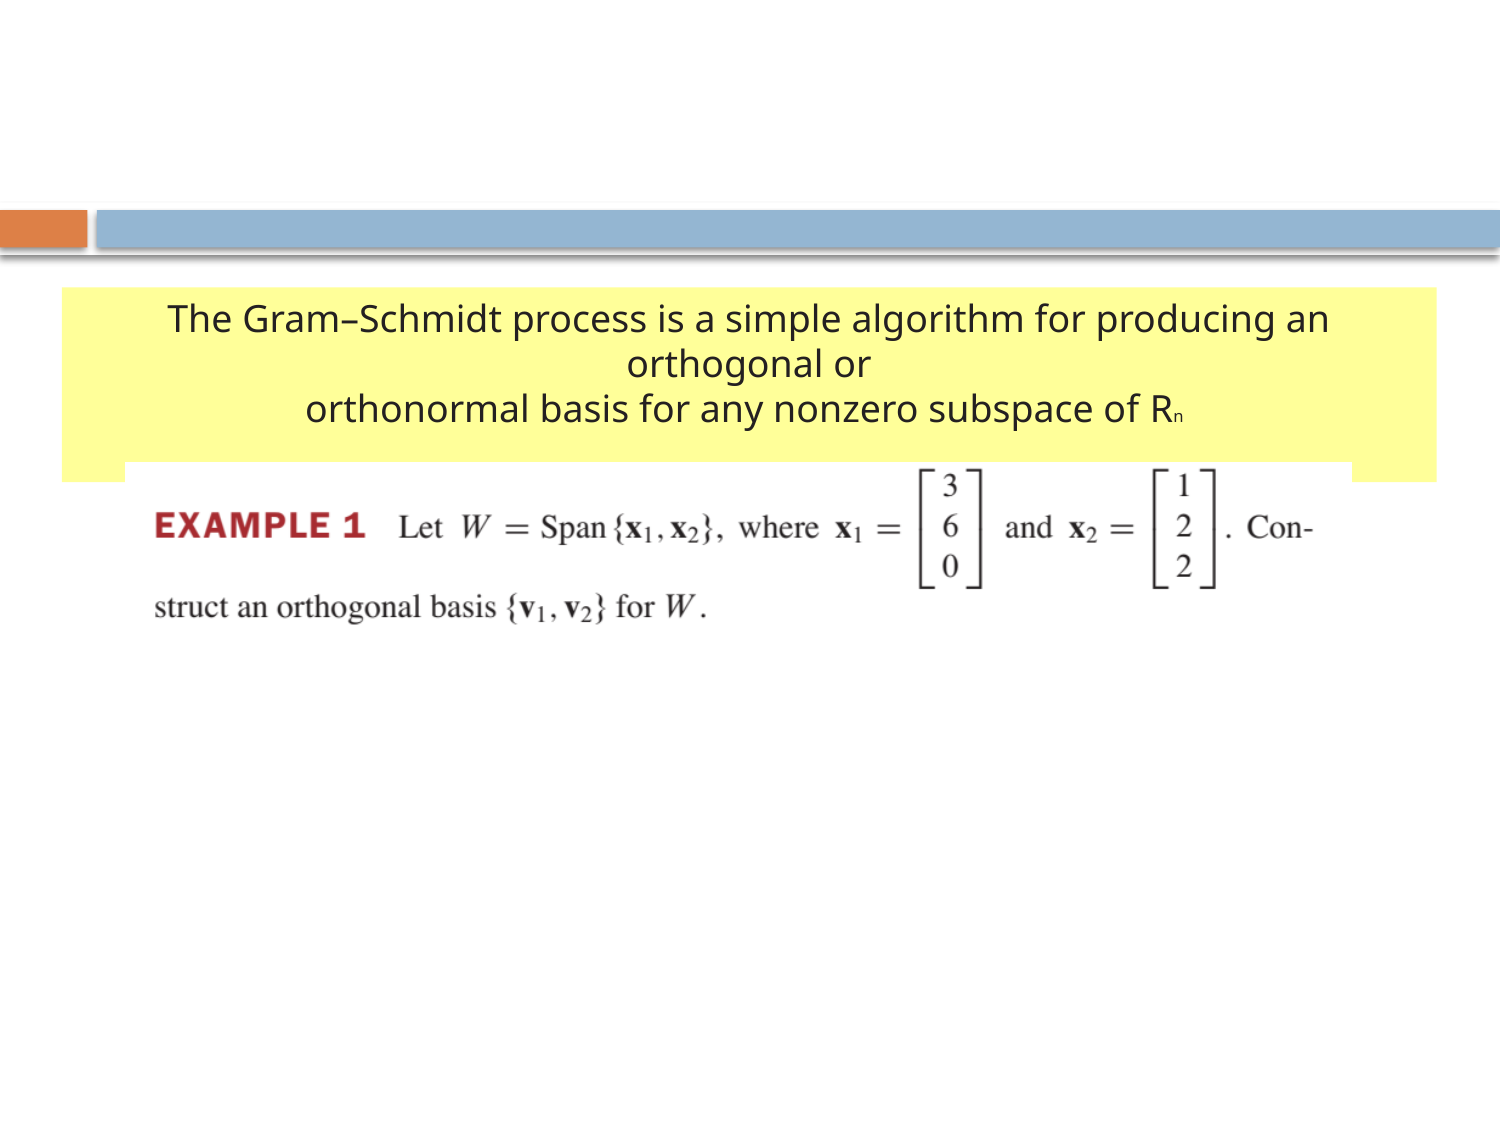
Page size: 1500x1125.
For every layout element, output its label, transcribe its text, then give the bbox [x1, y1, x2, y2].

picture [124, 462, 1352, 638]
text_box The Gram–Schmidt process is a simple algorithm for producing an orthogonal or orthonormal basis for any nonzero subspace of Rn [61, 287, 1437, 483]
